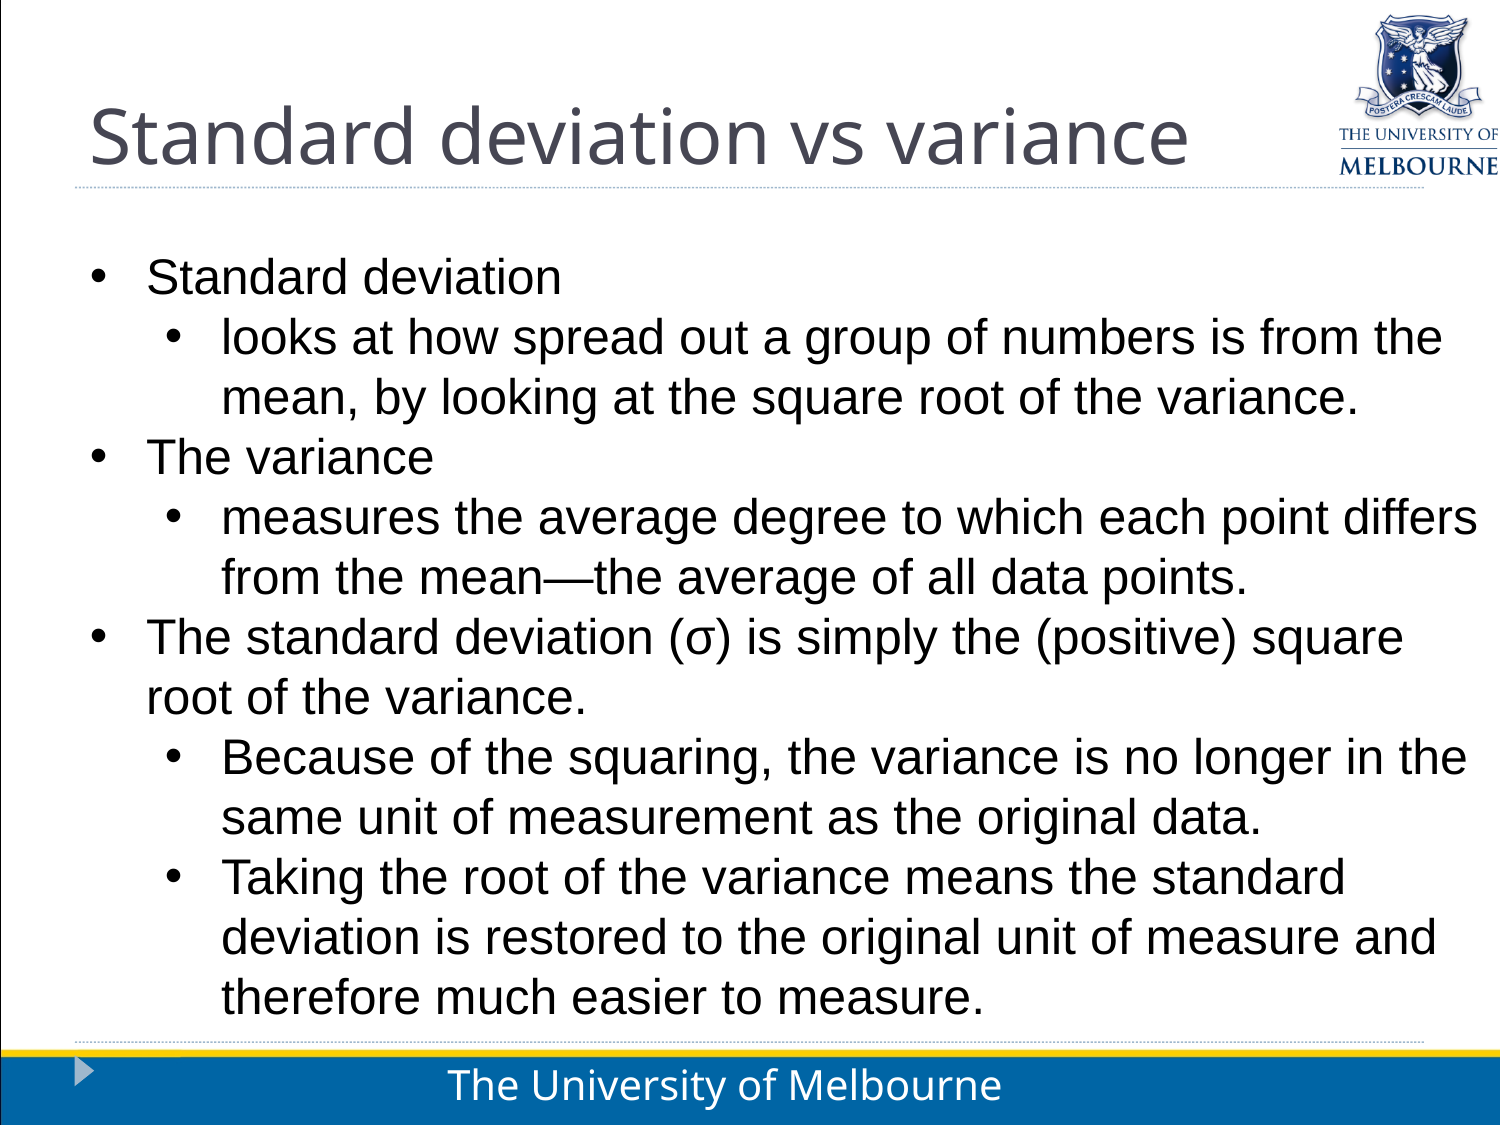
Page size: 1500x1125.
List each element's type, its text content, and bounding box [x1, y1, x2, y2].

text_box Standard deviation vs variance [75, 24, 1425, 188]
text_box Standard deviation looks at how spread out a group of numbers is from the mean, by looking at the square root of the variance. The variance measures the average degree to which each point differs from the mean—the average of all data points. The standard deviation (σ) is simply the (positive) square root of the variance. Because of the squaring, the variance is no longer in the same unit of measurement as the original data. Taking the root of the variance means the standard deviation is restored to the original unit of measure and therefore much easier to measure. [74, 237, 1500, 1125]
picture [0, 0, 1500, 1125]
